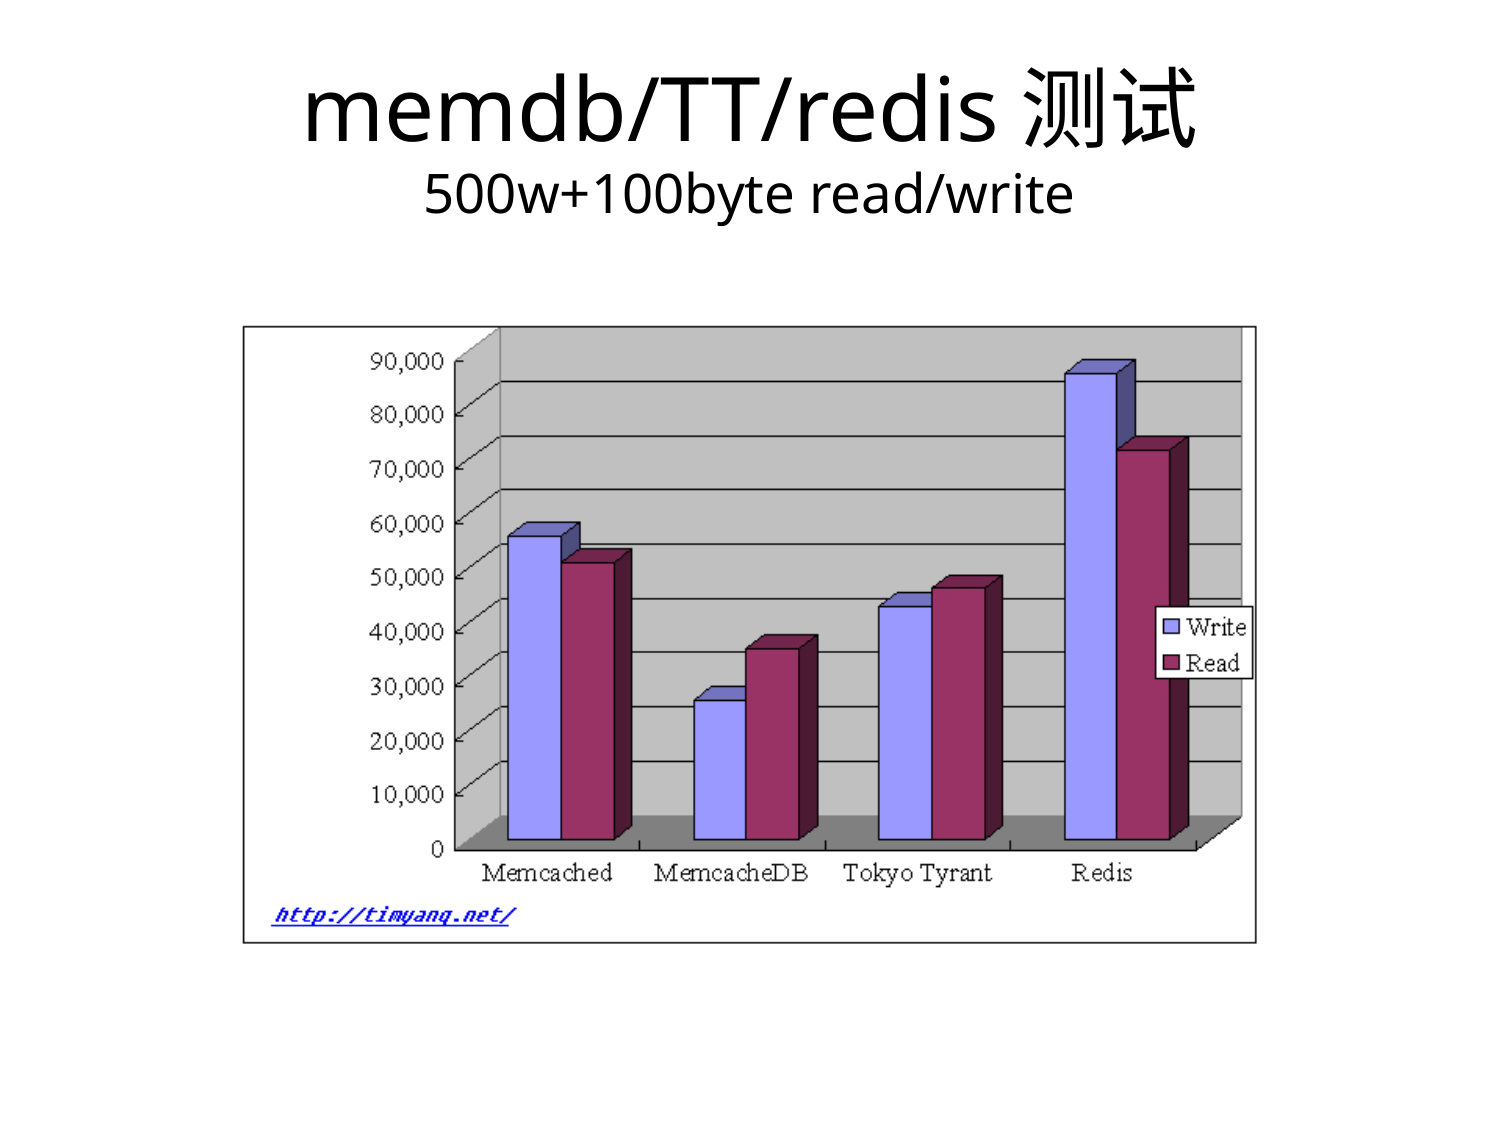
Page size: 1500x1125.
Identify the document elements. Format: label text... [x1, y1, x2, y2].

title memdb/TT/redis测试 500w+100byte read/write [75, 45, 1425, 233]
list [240, 320, 1260, 948]
